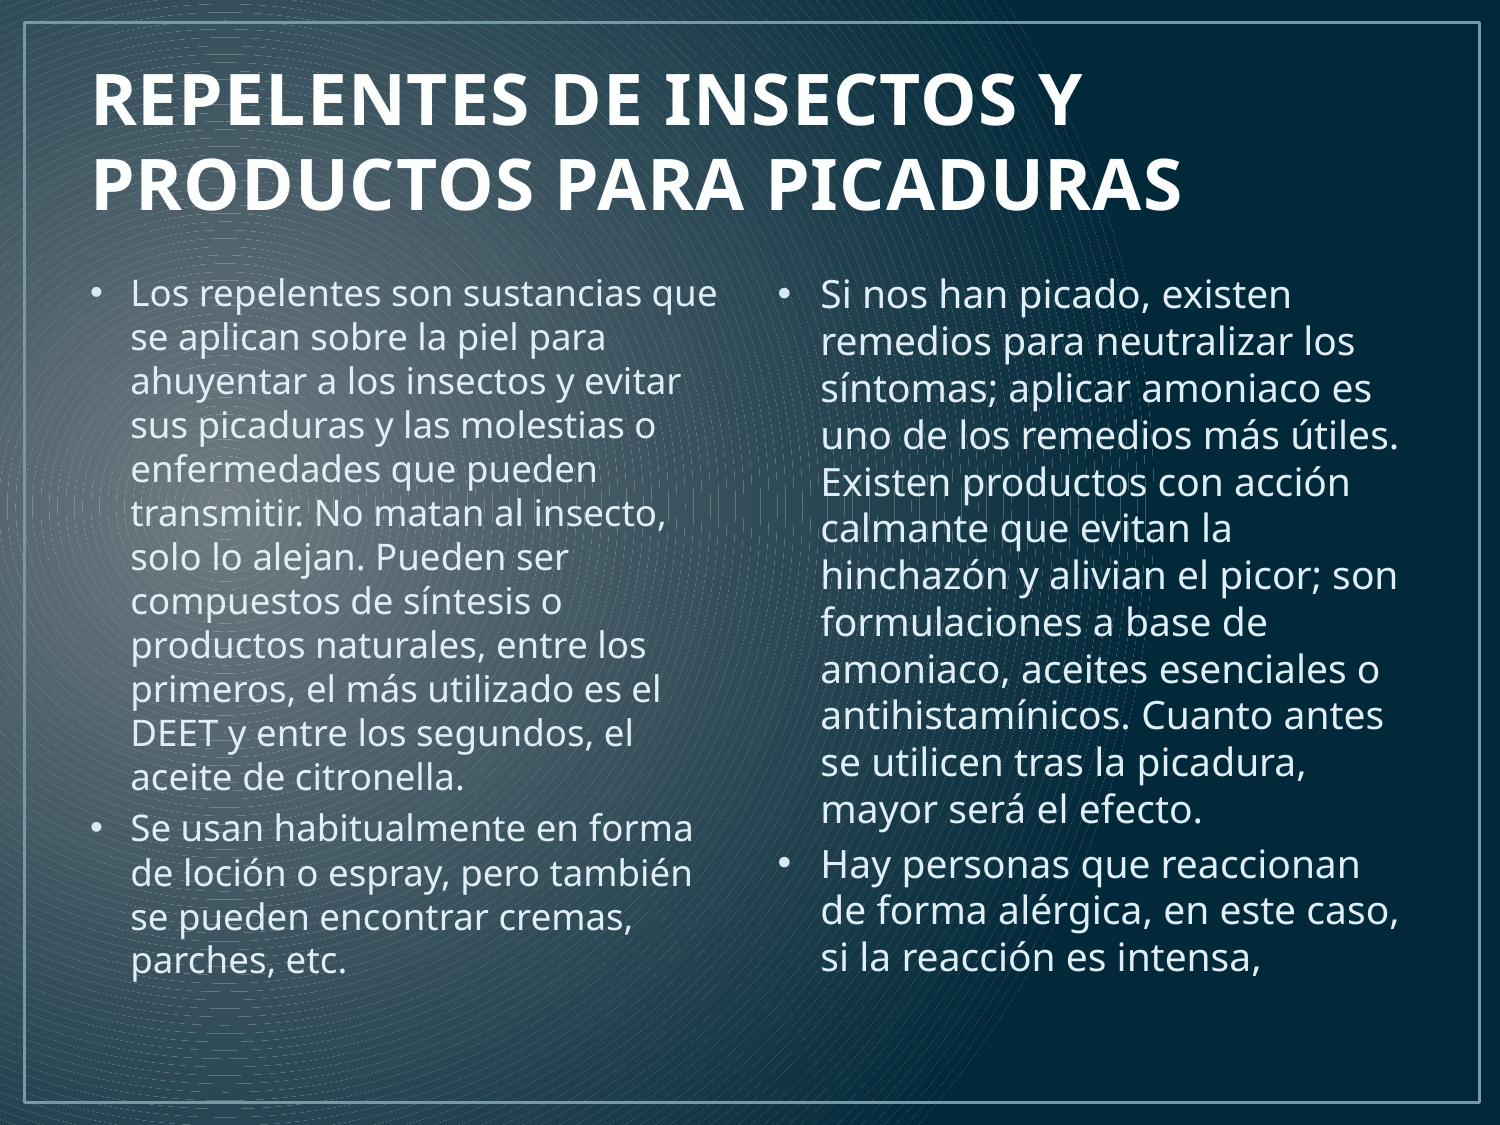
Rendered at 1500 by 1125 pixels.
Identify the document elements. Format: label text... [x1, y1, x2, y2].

list Si nos han picado, existen remedios para neutralizar los síntomas; aplicar amoniaco es uno de los remedios más útiles. Existen productos con acción calmante que evitan la hinchazón y alivian el picor; son formulaciones a base de amoniaco, aceites esenciales o antihistamínicos. Cuanto antes se utilicen tras la picadura, mayor será el efecto. Hay personas que reaccionan de forma alérgica, en este caso, si la reacción es intensa, [762, 262, 1425, 1005]
title REPELENTES DE INSECTOS Y PRODUCTOS PARA PICADURAS [75, 45, 1425, 233]
list Los repelentes son sustancias que se aplican sobre la piel para ahuyentar a los insectos y evitar sus picaduras y las molestias o enfermedades que pueden transmitir. No matan al insecto, solo lo alejan. Pueden ser compuestos de síntesis o productos naturales, entre los primeros, el más utilizado es el DEET y entre los segundos, el aceite de citronella. Se usan habitualmente en forma de loción o espray, pero también se pueden encontrar cremas, parches, etc. [75, 262, 738, 1005]
